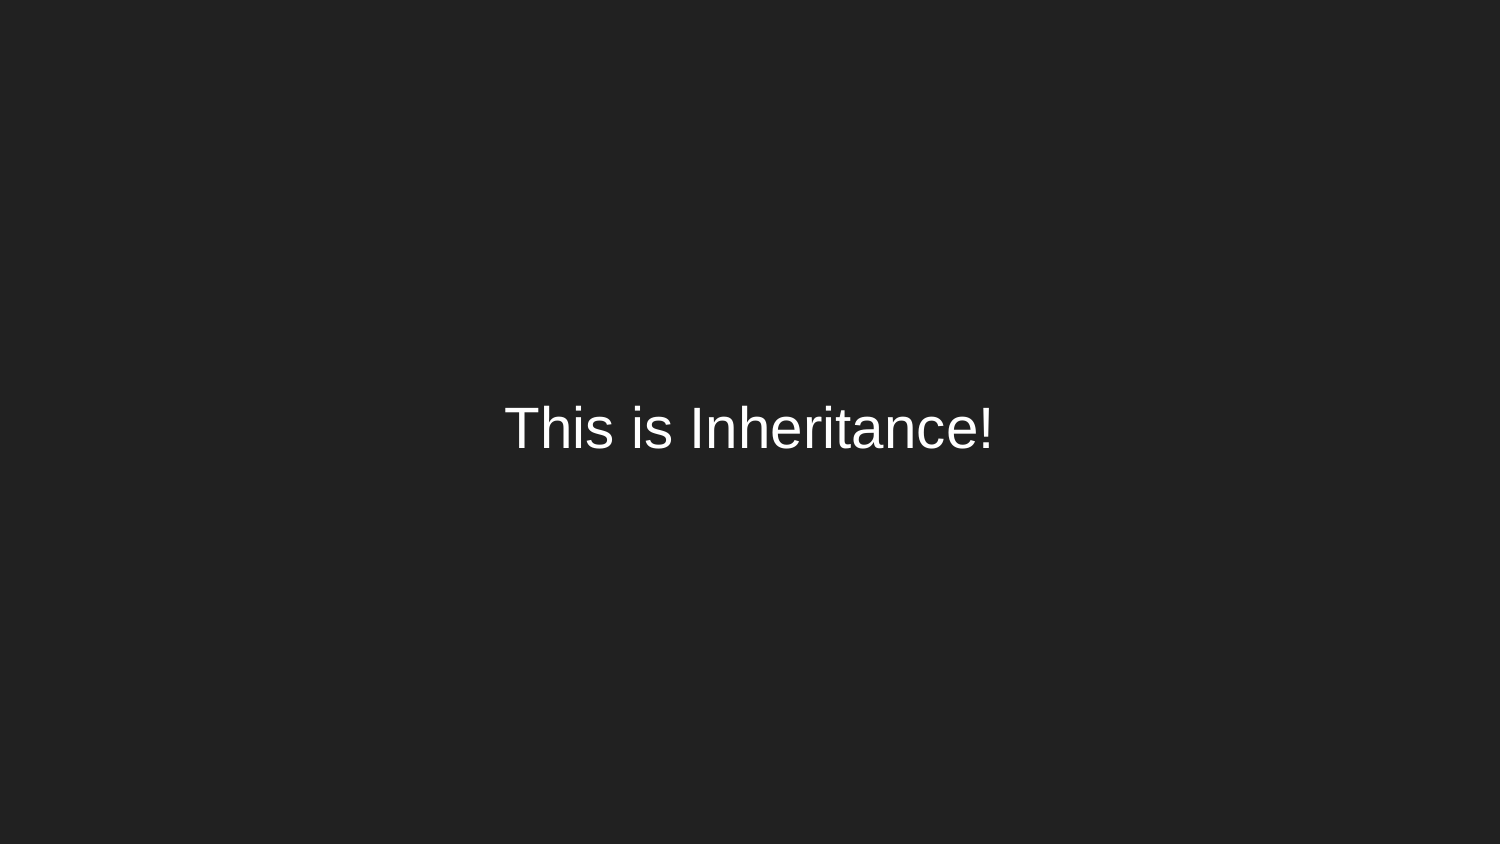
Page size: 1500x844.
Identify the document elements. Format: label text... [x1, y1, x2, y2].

title This is Inheritance! [51, 374, 1449, 469]
